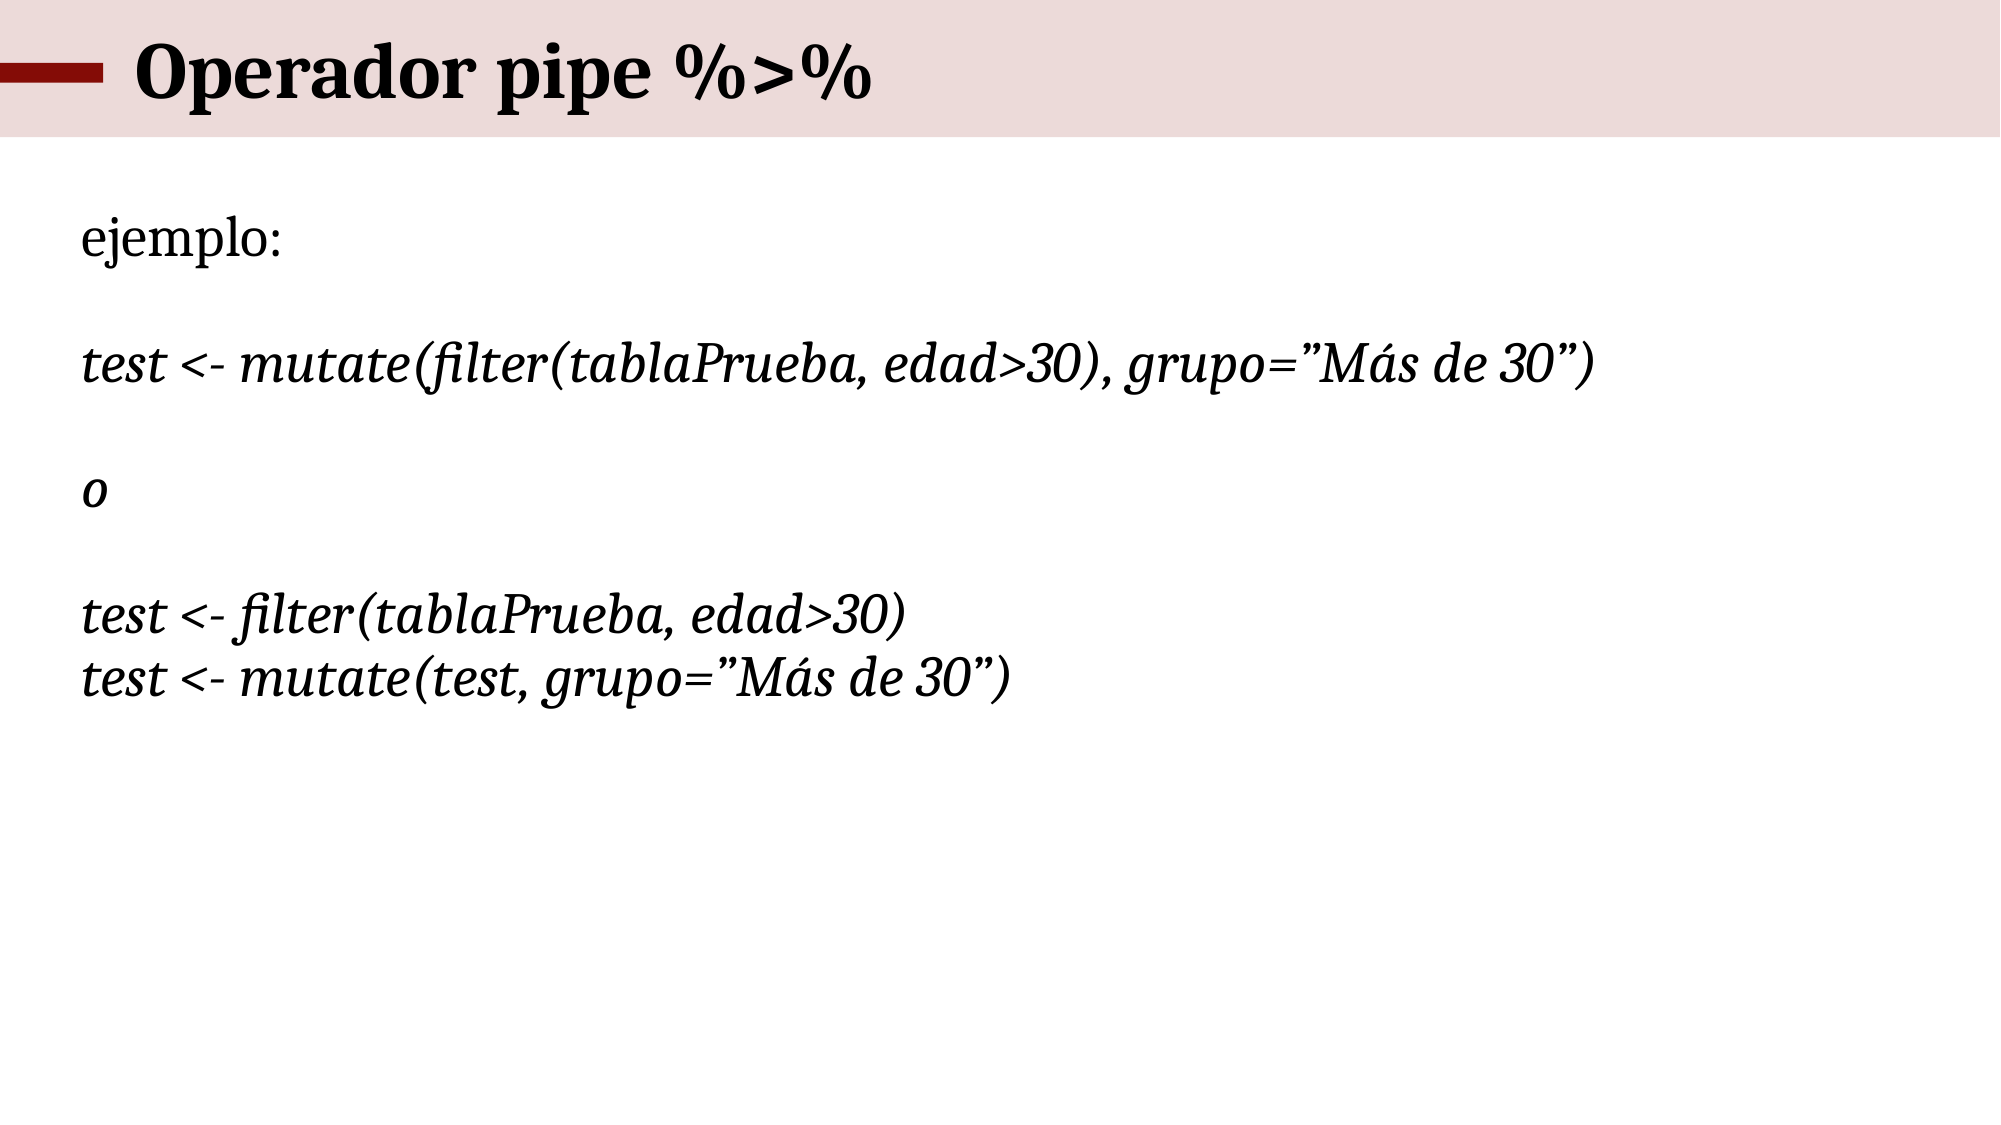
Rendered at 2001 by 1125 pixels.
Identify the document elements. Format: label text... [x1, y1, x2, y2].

title Operador pipe %>% [120, 19, 1880, 126]
text_box [0, 62, 104, 83]
text_box [0, 0, 2000, 138]
list ejemplo: test <- mutate(filter(tablaPrueba, edad>30), grupo=”Más de 30”) o test <- filter(tablaPrueba, edad>30) test <- mutate(test, grupo=”Más de 30”) con el pipe: test <- tablaPrueba %>% filter(edad>30) %>% mutate(grupo=”Más de 30”) [66, 198, 1969, 1014]
